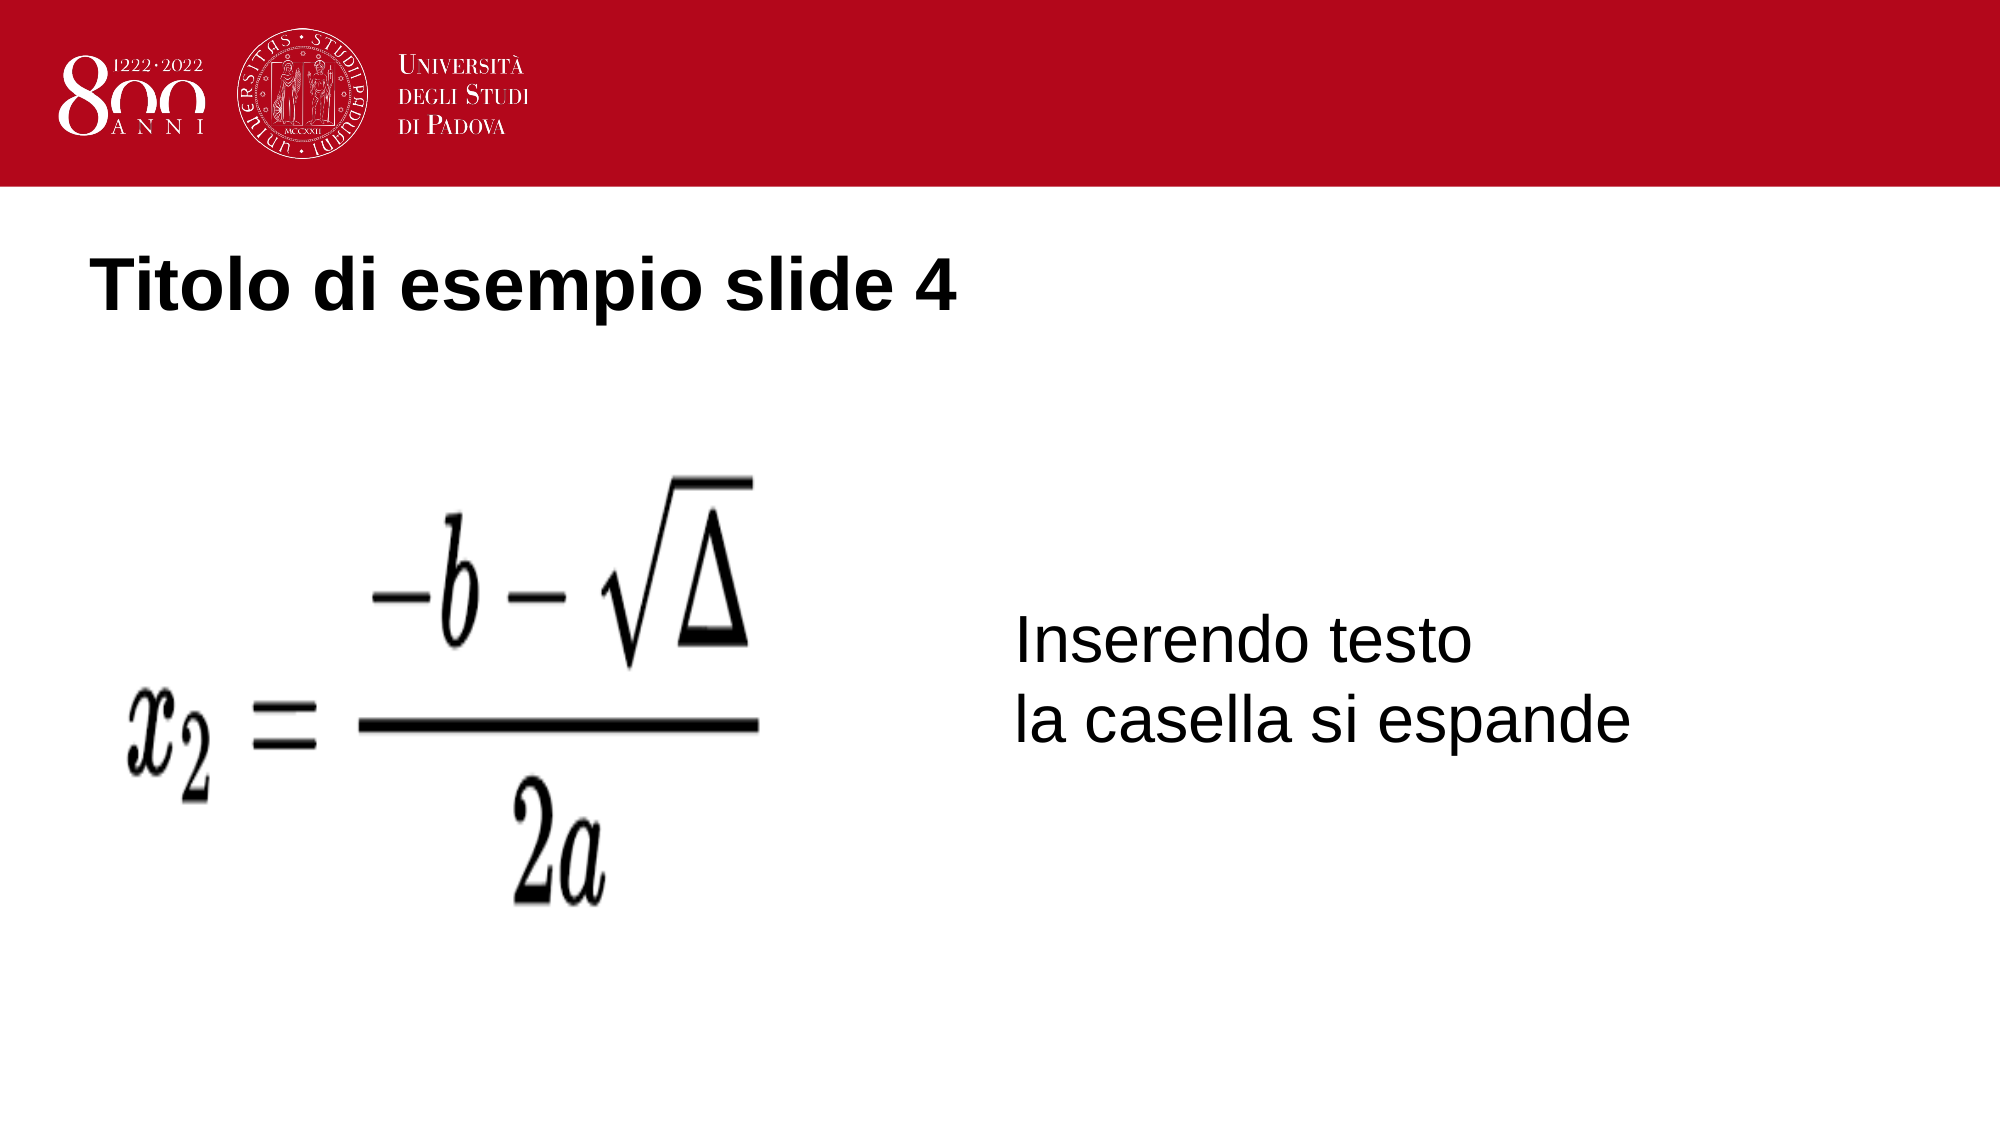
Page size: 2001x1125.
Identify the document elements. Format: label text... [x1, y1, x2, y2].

text_box Inserendo testo la casella si espande [999, 588, 1821, 764]
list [125, 460, 770, 915]
title Titolo di esempio slide 4 [74, 190, 2000, 386]
